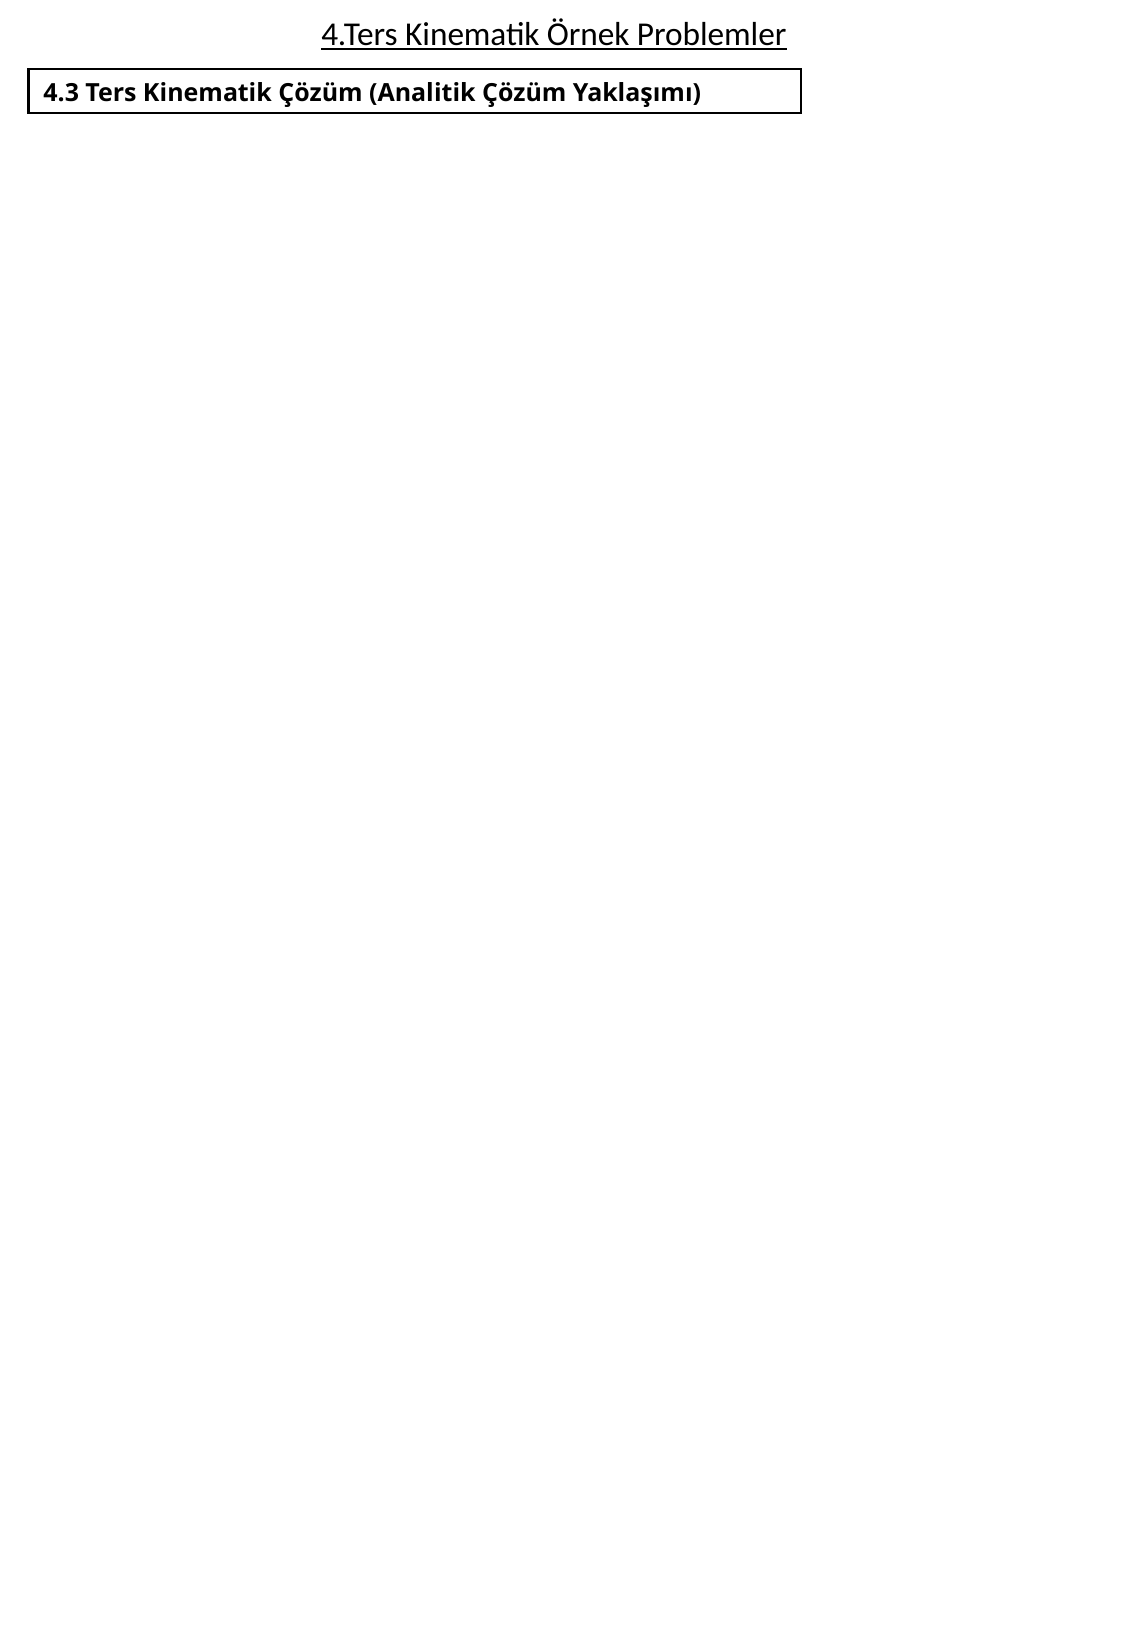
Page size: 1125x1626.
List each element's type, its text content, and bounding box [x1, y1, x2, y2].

text_box 4.Ters Kinematik Örnek Problemler [306, 4, 819, 60]
text_box 4.3 Ters Kinematik Çözüm (Analitik Çözüm Yaklaşımı) [27, 68, 802, 114]
